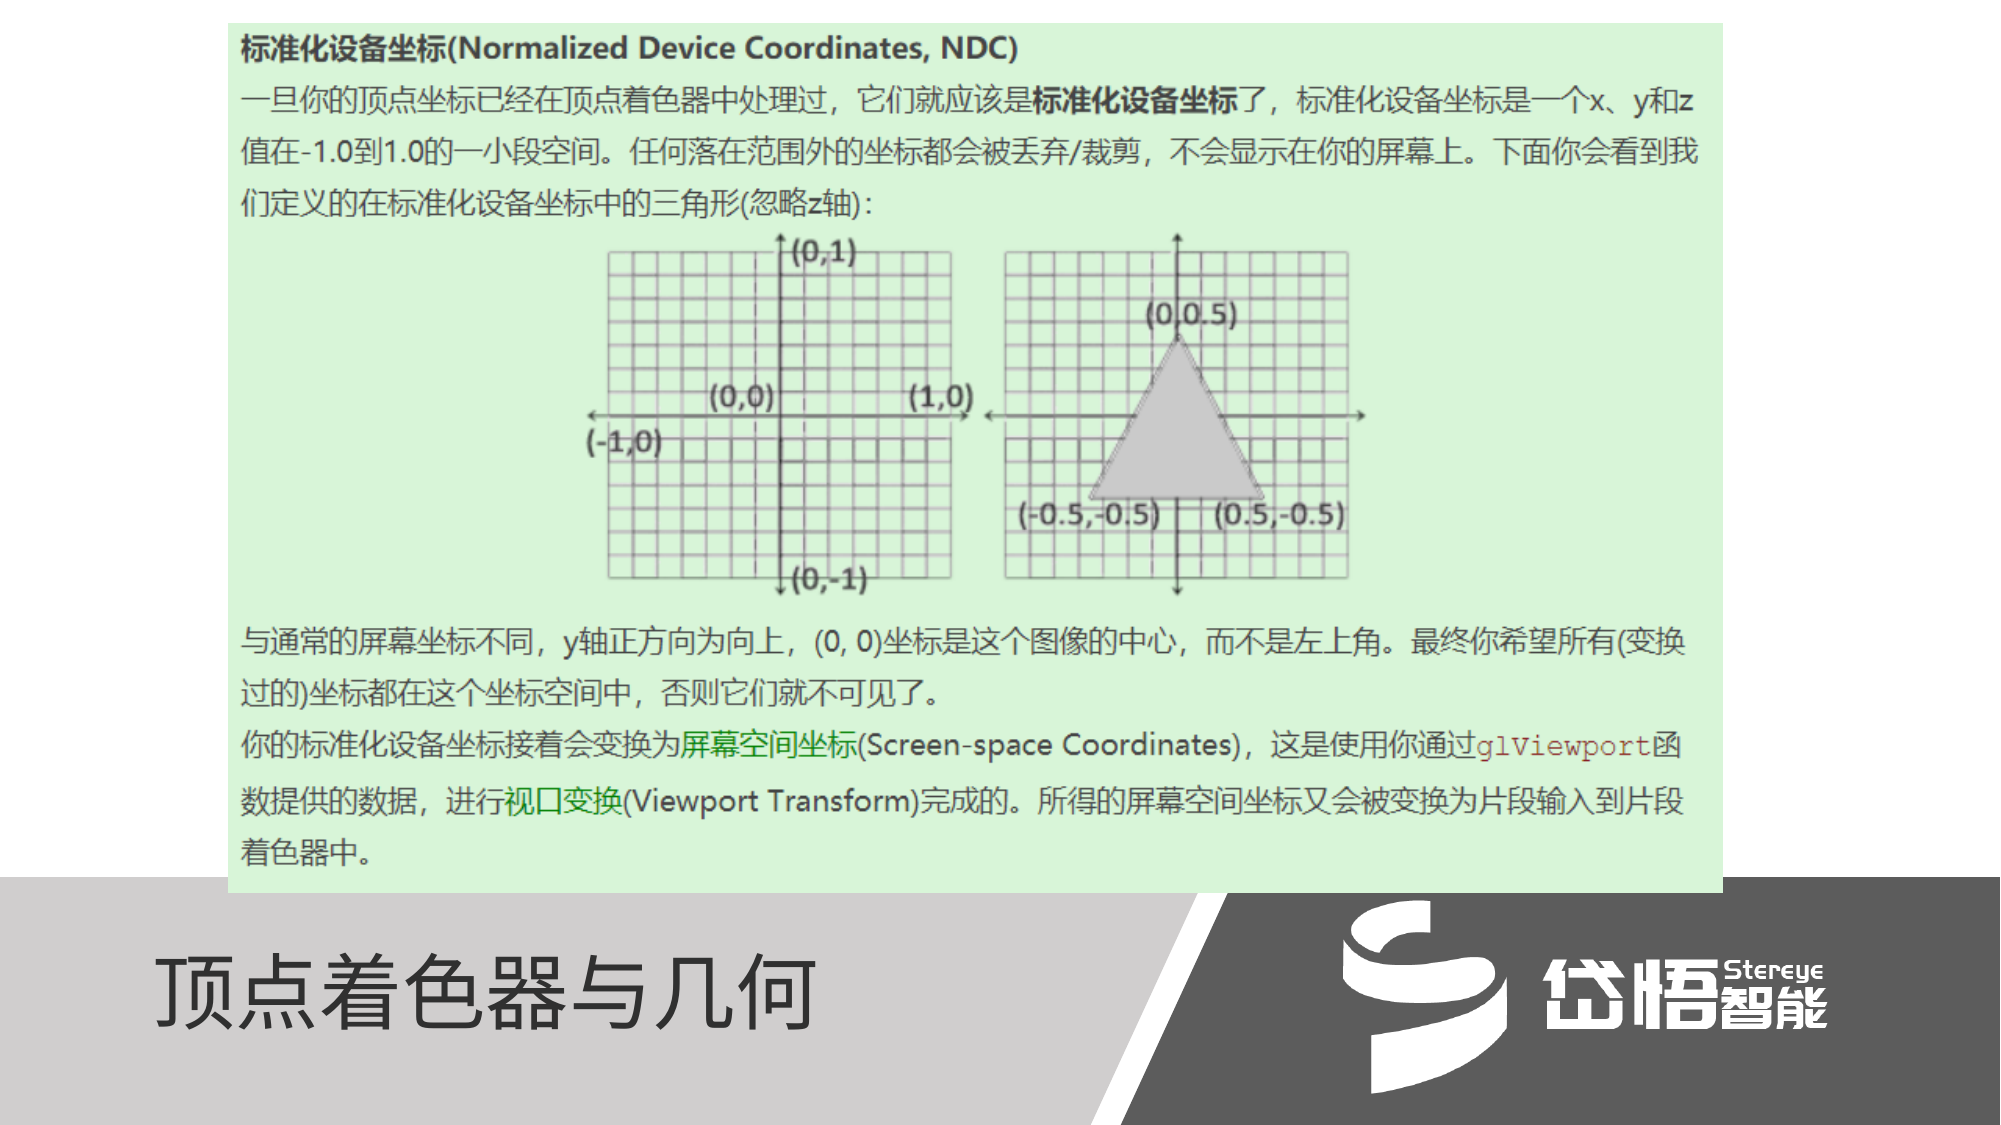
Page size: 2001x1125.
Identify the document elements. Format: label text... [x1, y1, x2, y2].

text_box [0, 875, 1199, 1125]
text_box [1119, 875, 2000, 1125]
picture [1343, 900, 1829, 1094]
title 顶点着色器与几何 [138, 907, 1090, 1087]
picture [228, 23, 1723, 893]
